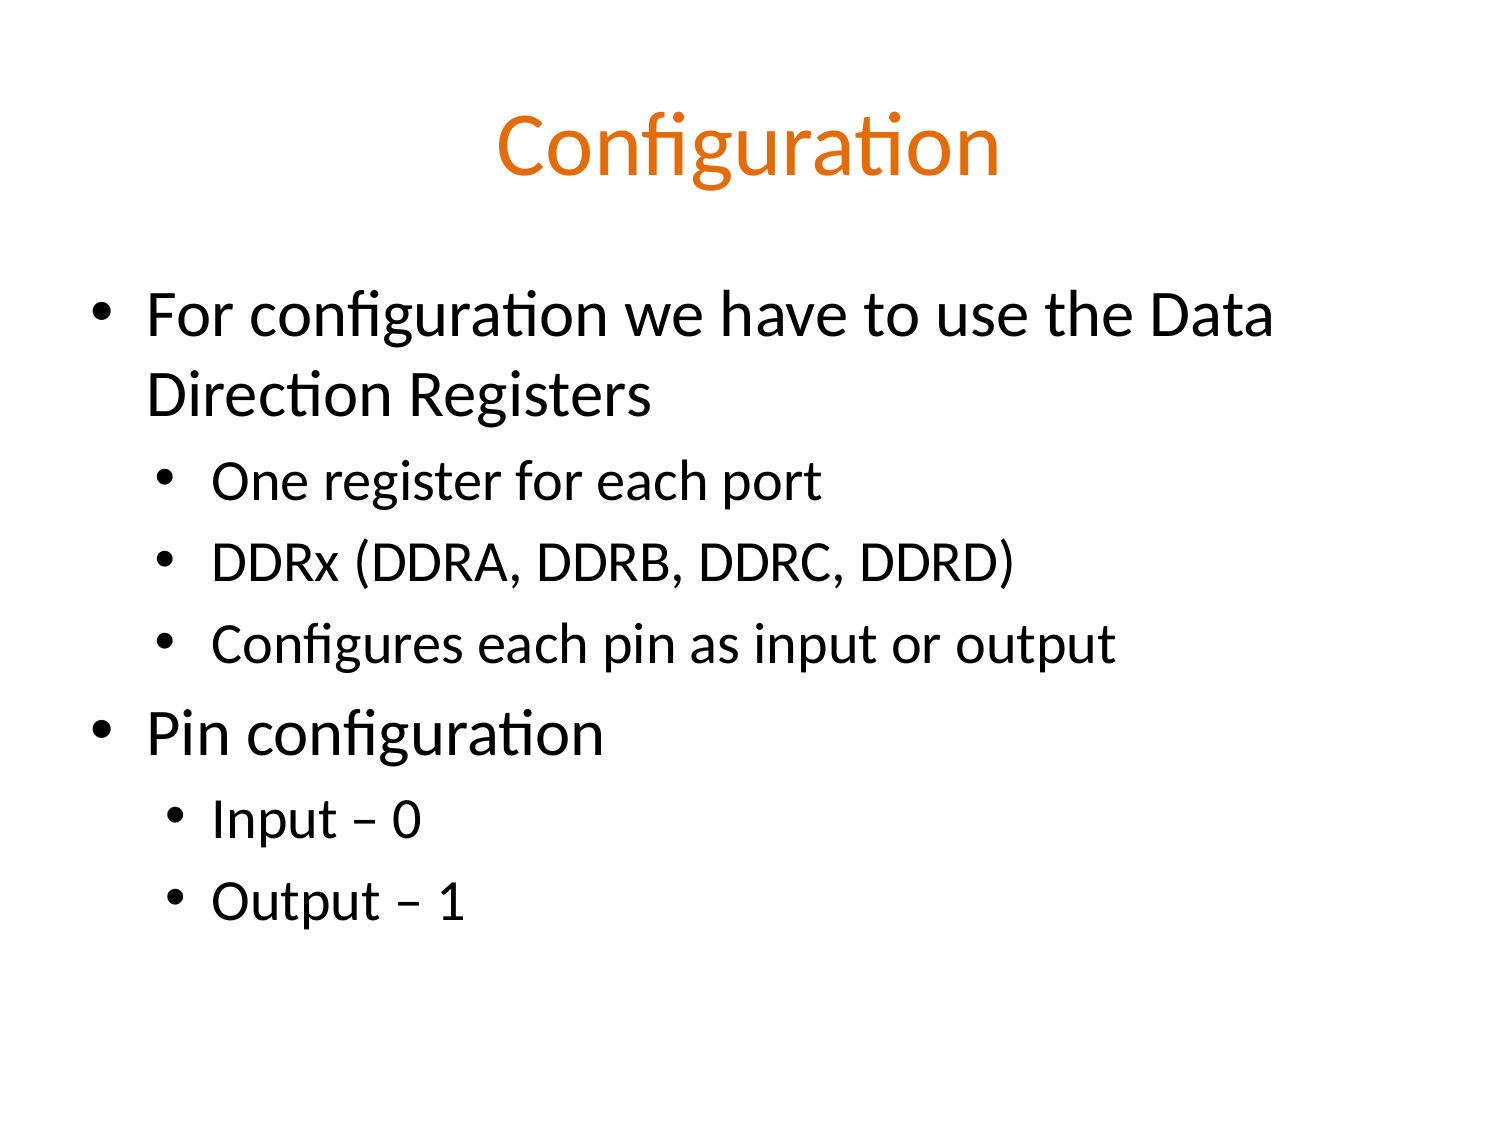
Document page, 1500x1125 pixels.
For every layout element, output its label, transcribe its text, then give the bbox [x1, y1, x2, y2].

list For configuration we have to use the Data Direction Registers One register for each port DDRx (DDRA, DDRB, DDRC, DDRD) Configures each pin as input or output Pin configuration Input – 0 Output – 1 [75, 262, 1425, 1005]
title Configuration [75, 45, 1425, 233]
